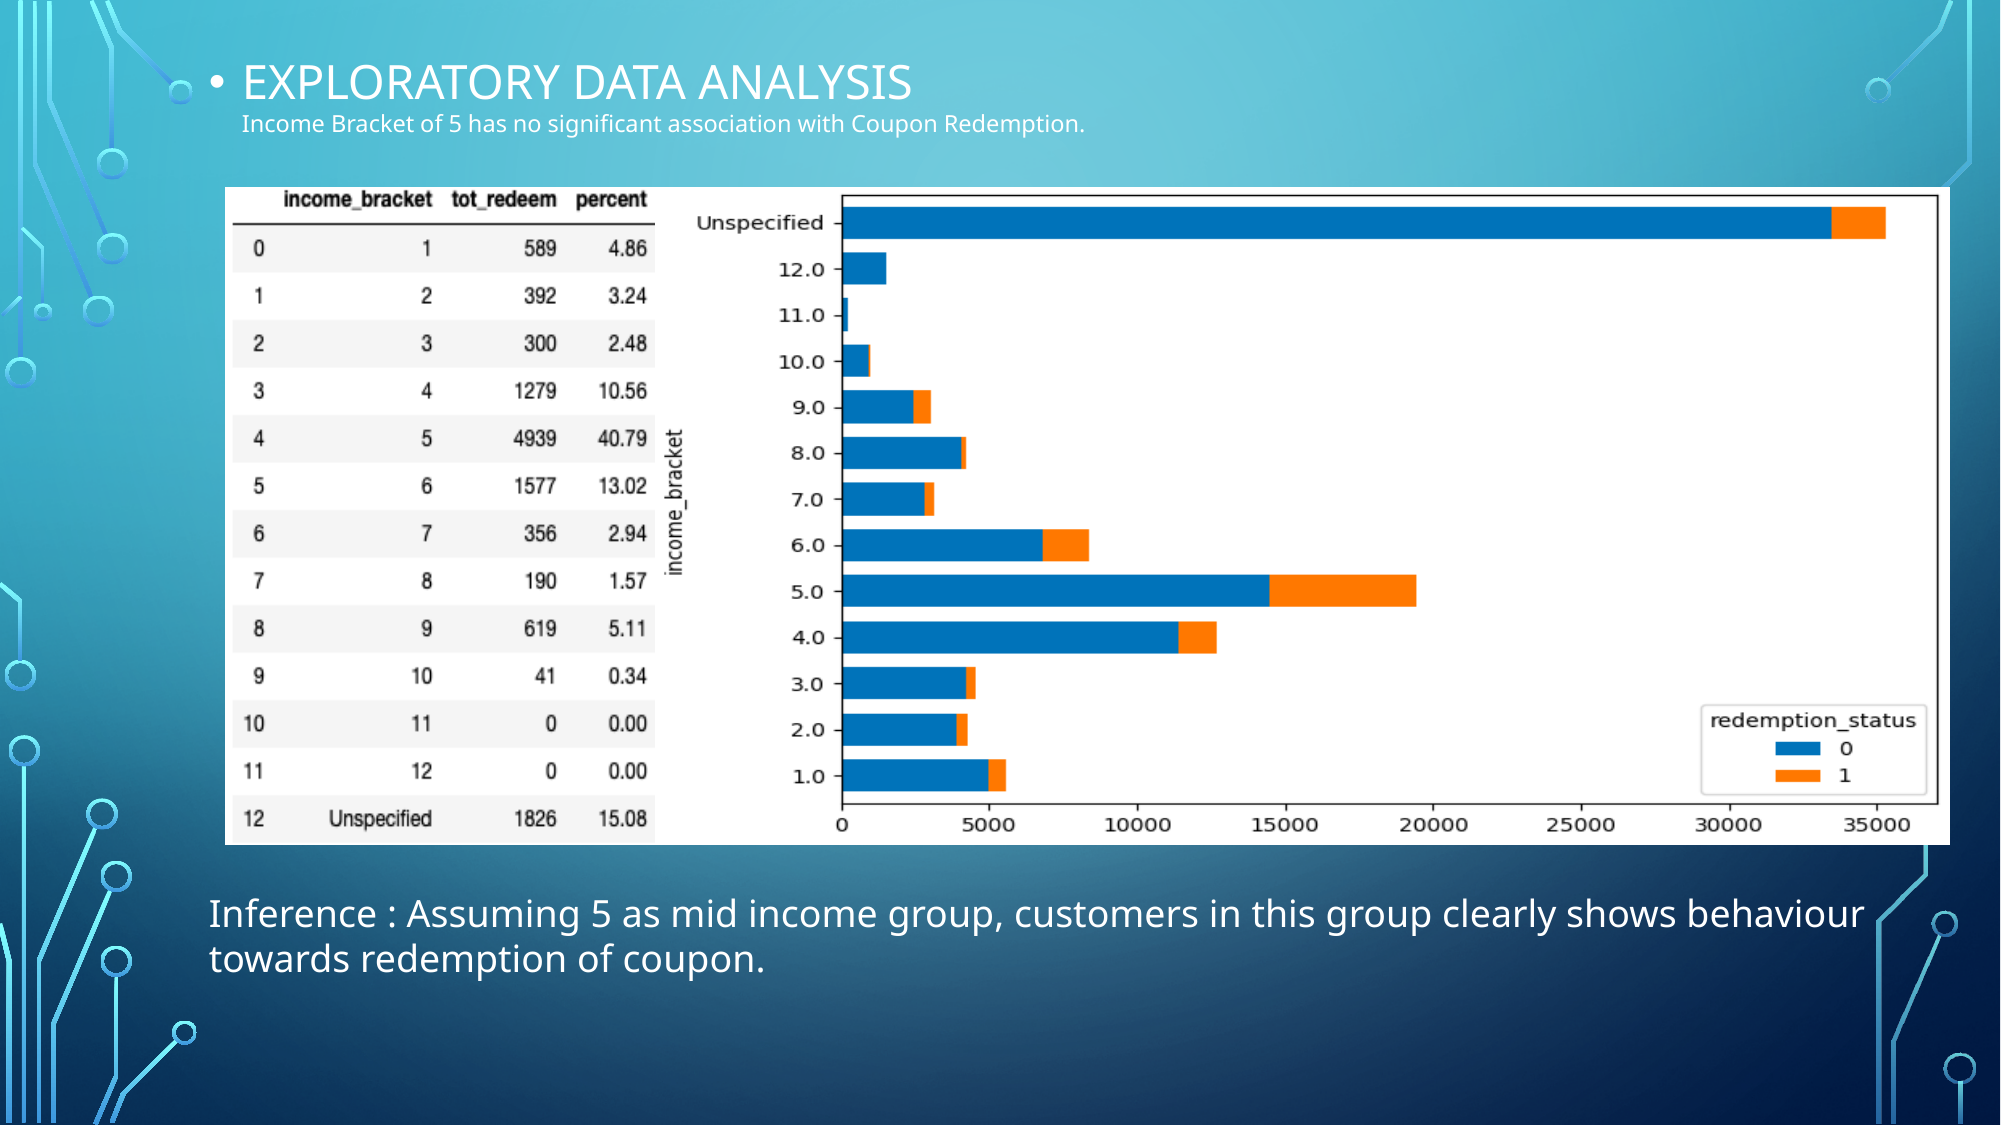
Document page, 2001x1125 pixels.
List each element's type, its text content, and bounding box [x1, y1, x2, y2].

picture [655, 186, 1951, 845]
title Exploratory Data Analysis Income Bracket of 5 has no significant association with Coupon Redemption. [194, 44, 1820, 146]
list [224, 186, 655, 845]
text_box Inference : Assuming 5 as mid income group, customers in this group clearly shows behaviour towards redemption of coupon. [193, 882, 1950, 988]
